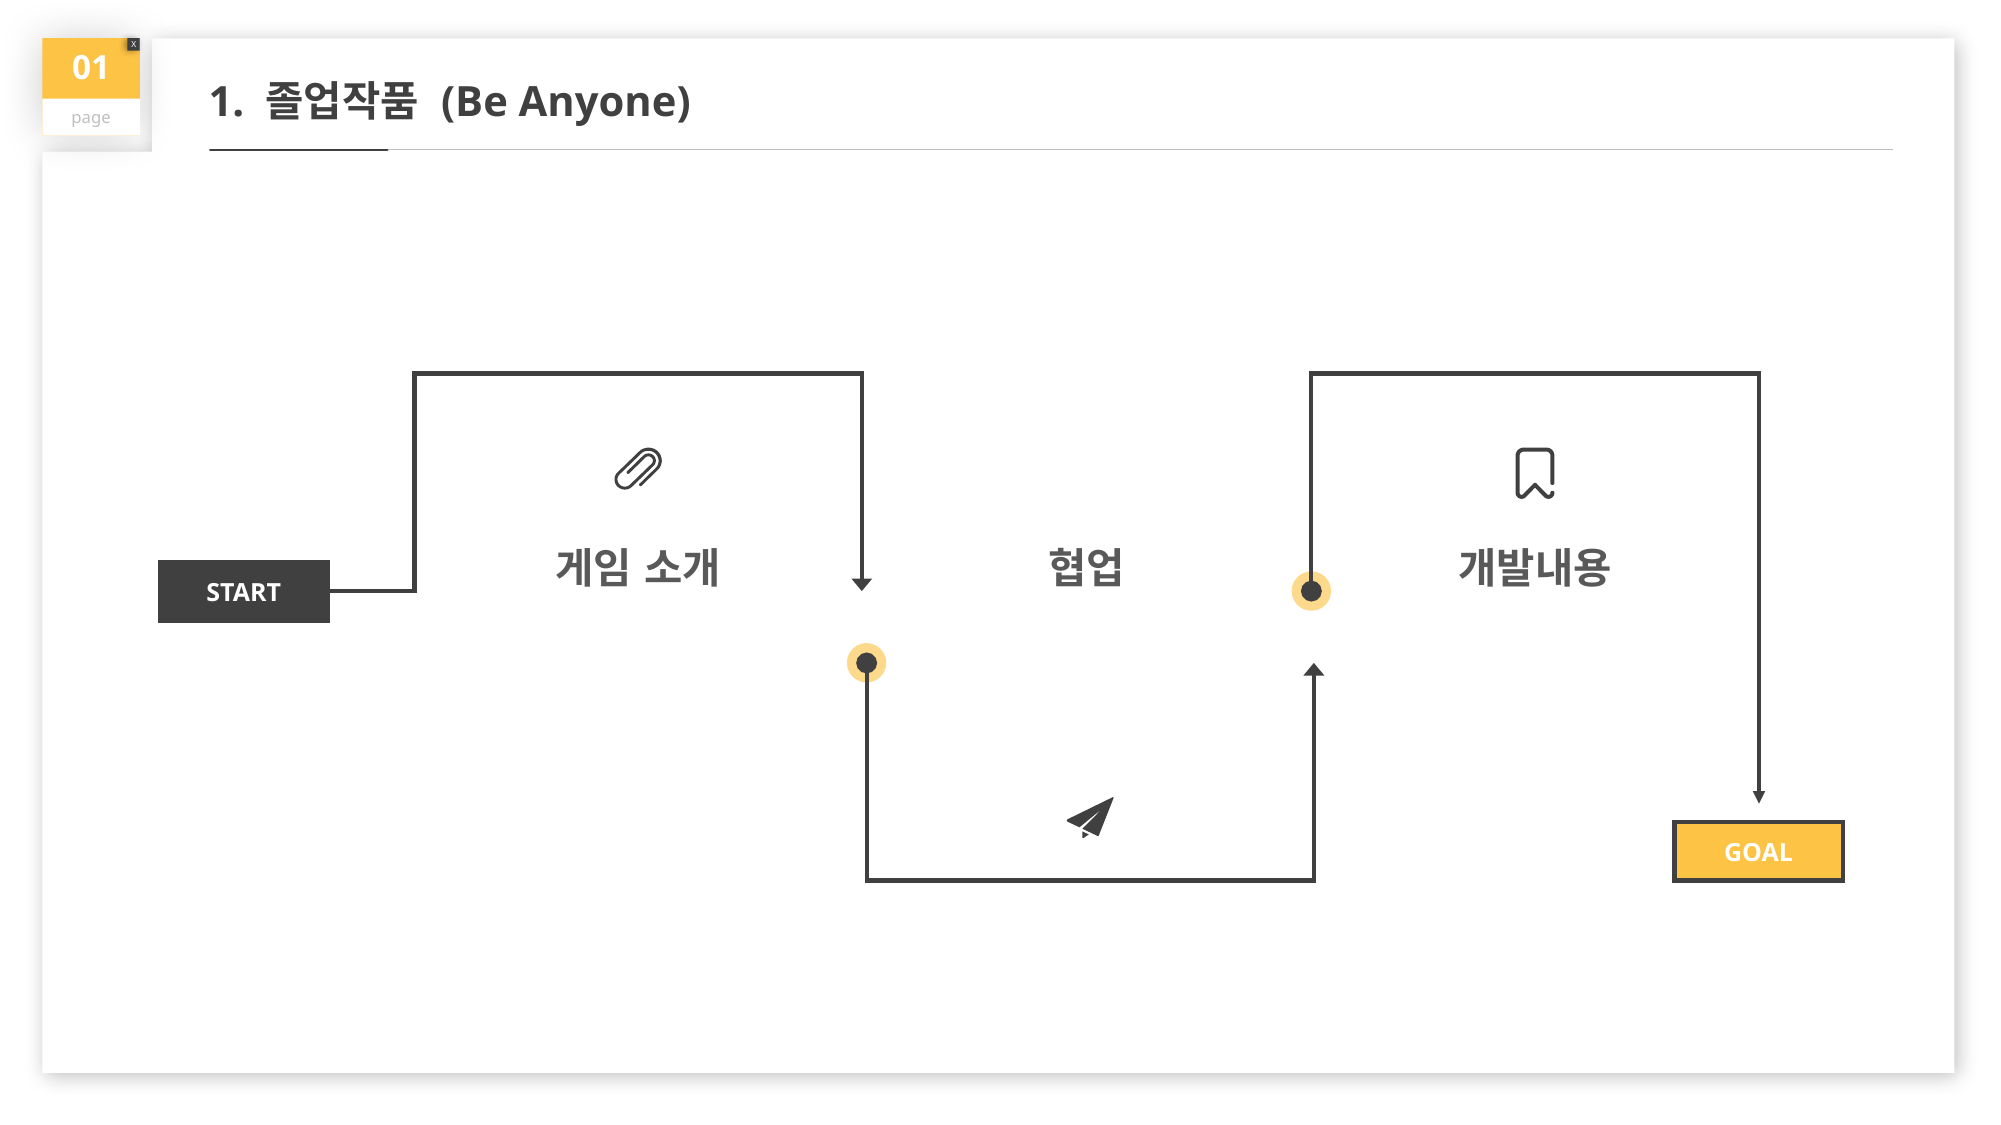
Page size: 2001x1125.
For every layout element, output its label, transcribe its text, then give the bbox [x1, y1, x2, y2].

text_box GOAL [1673, 821, 1844, 882]
text_box 협업 [922, 509, 1251, 599]
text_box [846, 643, 1314, 881]
text_box [41, 37, 1955, 1074]
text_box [159, 373, 862, 621]
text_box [42, 38, 140, 136]
text_box 1. 졸업작품 (Be Anyone) [193, 42, 1194, 133]
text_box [1291, 373, 1759, 804]
